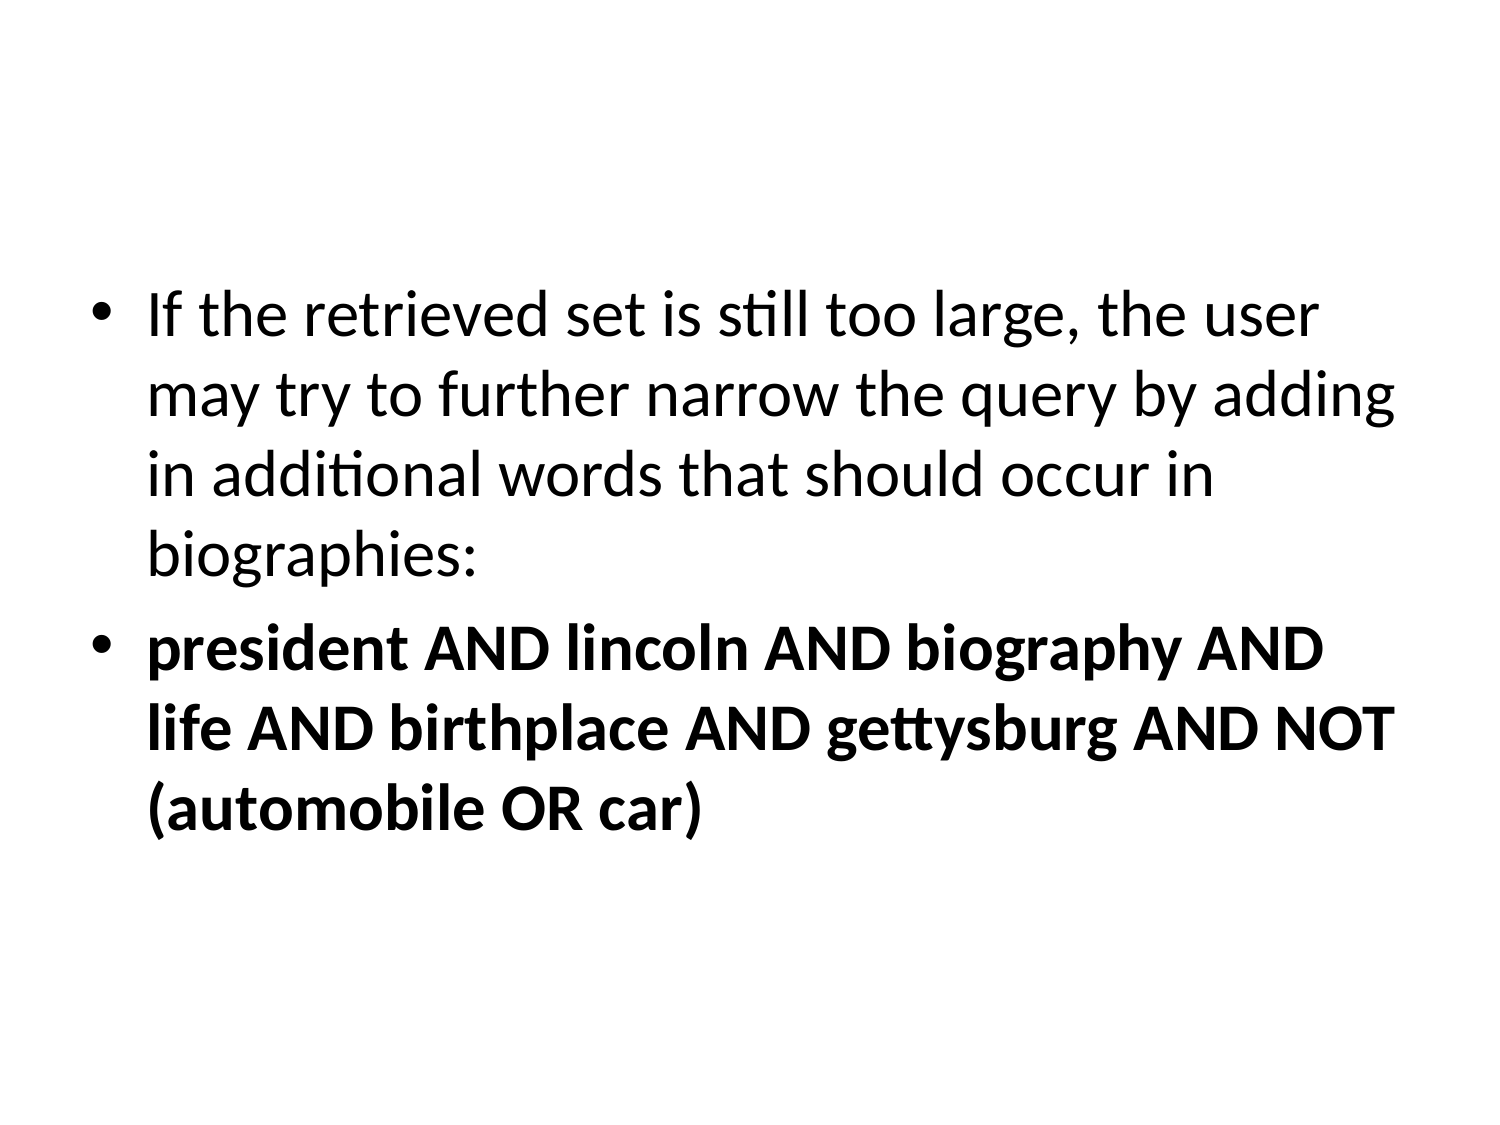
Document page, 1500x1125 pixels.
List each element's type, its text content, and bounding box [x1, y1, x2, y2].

list If the retrieved set is still too large, the user may try to further narrow the query by adding in additional words that should occur in biographies: president AND lincoln AND biography AND life AND birthplace AND gettysburg AND NOT (automobile OR car) [75, 262, 1425, 1005]
